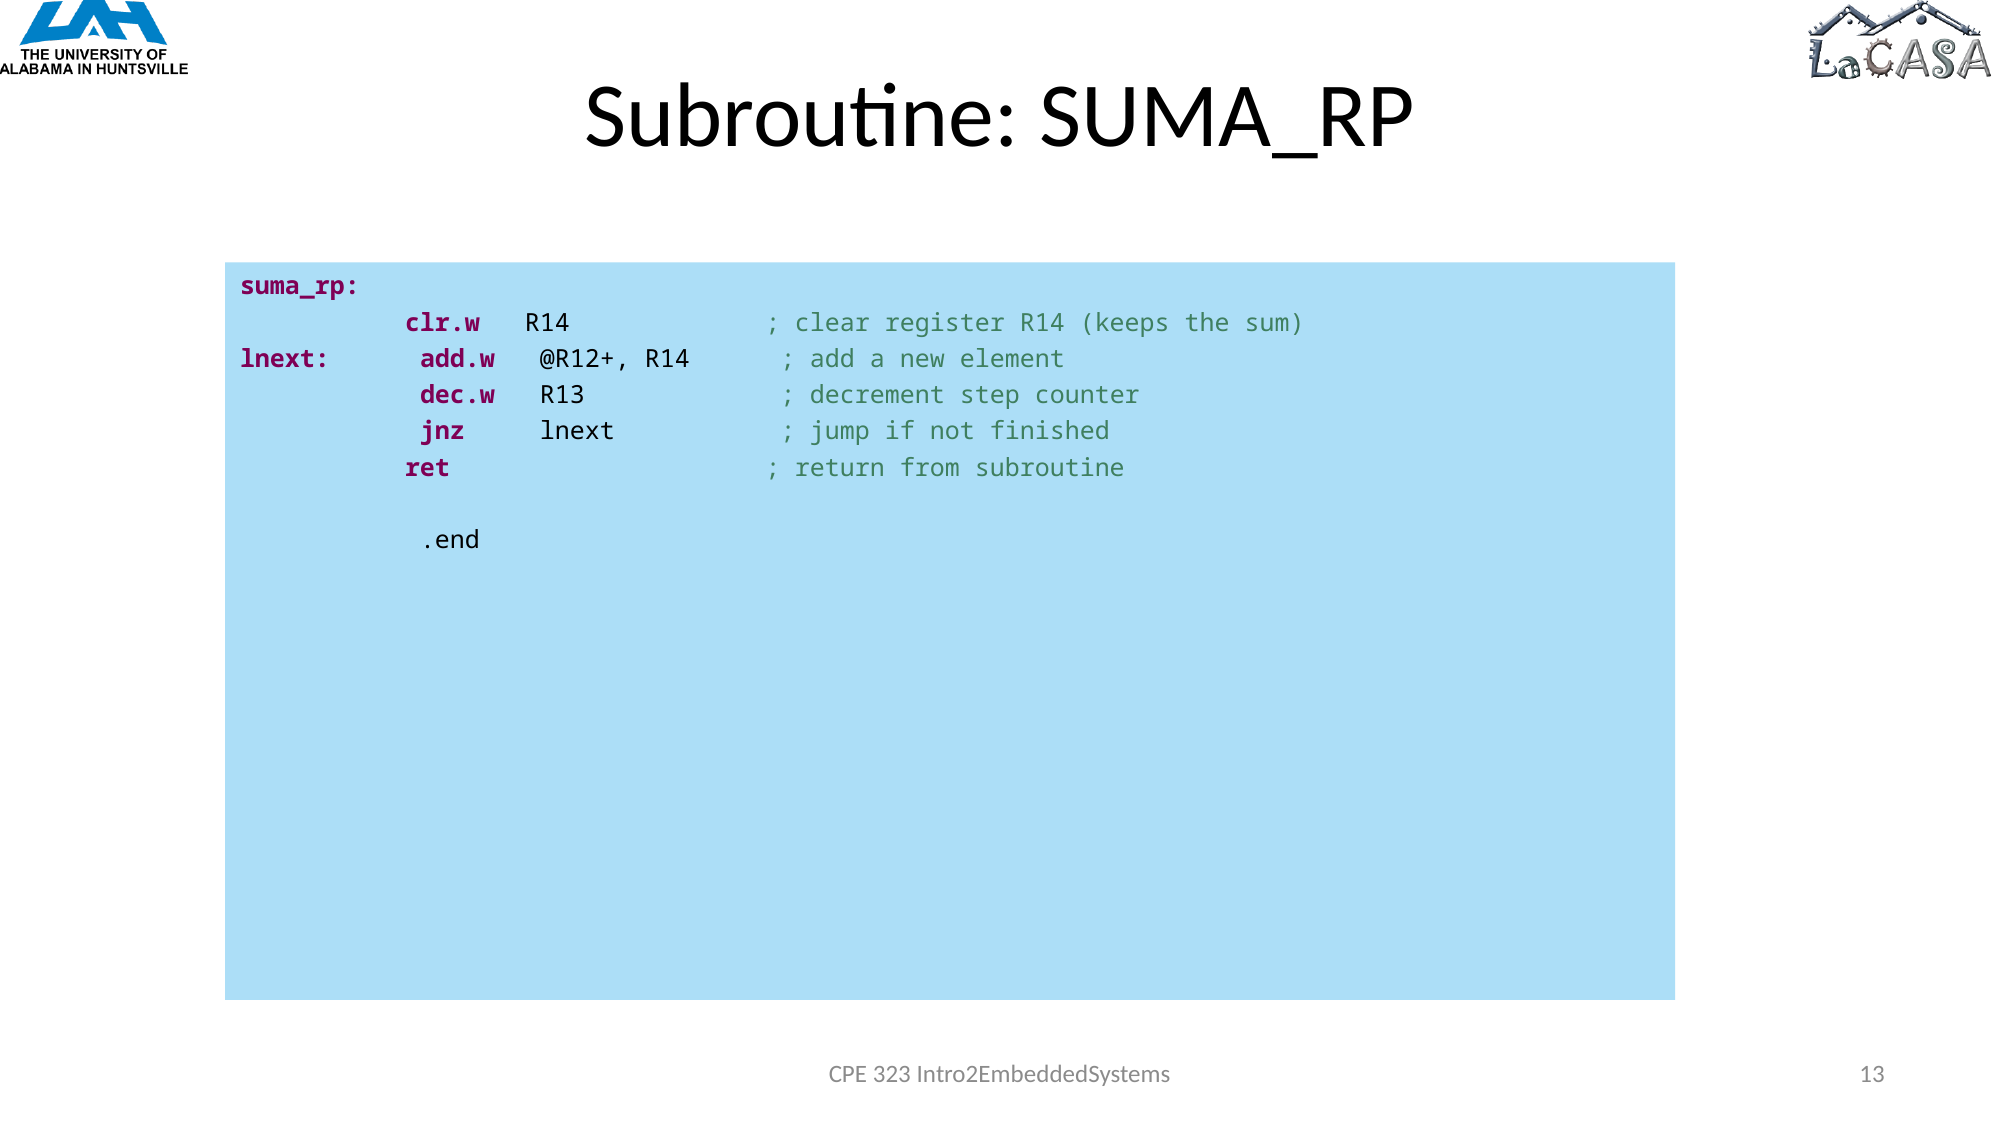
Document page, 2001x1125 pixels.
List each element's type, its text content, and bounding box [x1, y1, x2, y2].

slide_number 13 [1433, 1042, 1900, 1103]
list suma_rp: clr.w R14 ; clear register R14 (keeps the sum) lnext: add.w @R12+, R14 ; add a new element dec.w R13 ; decrement step counter jnz lnext ; jump if not finished ret ; return from subroutine .end [225, 262, 1676, 1000]
picture [0, 0, 189, 75]
picture [1798, 0, 2000, 85]
footer CPE 323 Intro2EmbeddedSystems [683, 1042, 1317, 1103]
title Subroutine: SUMA_RP [99, 45, 1900, 175]
